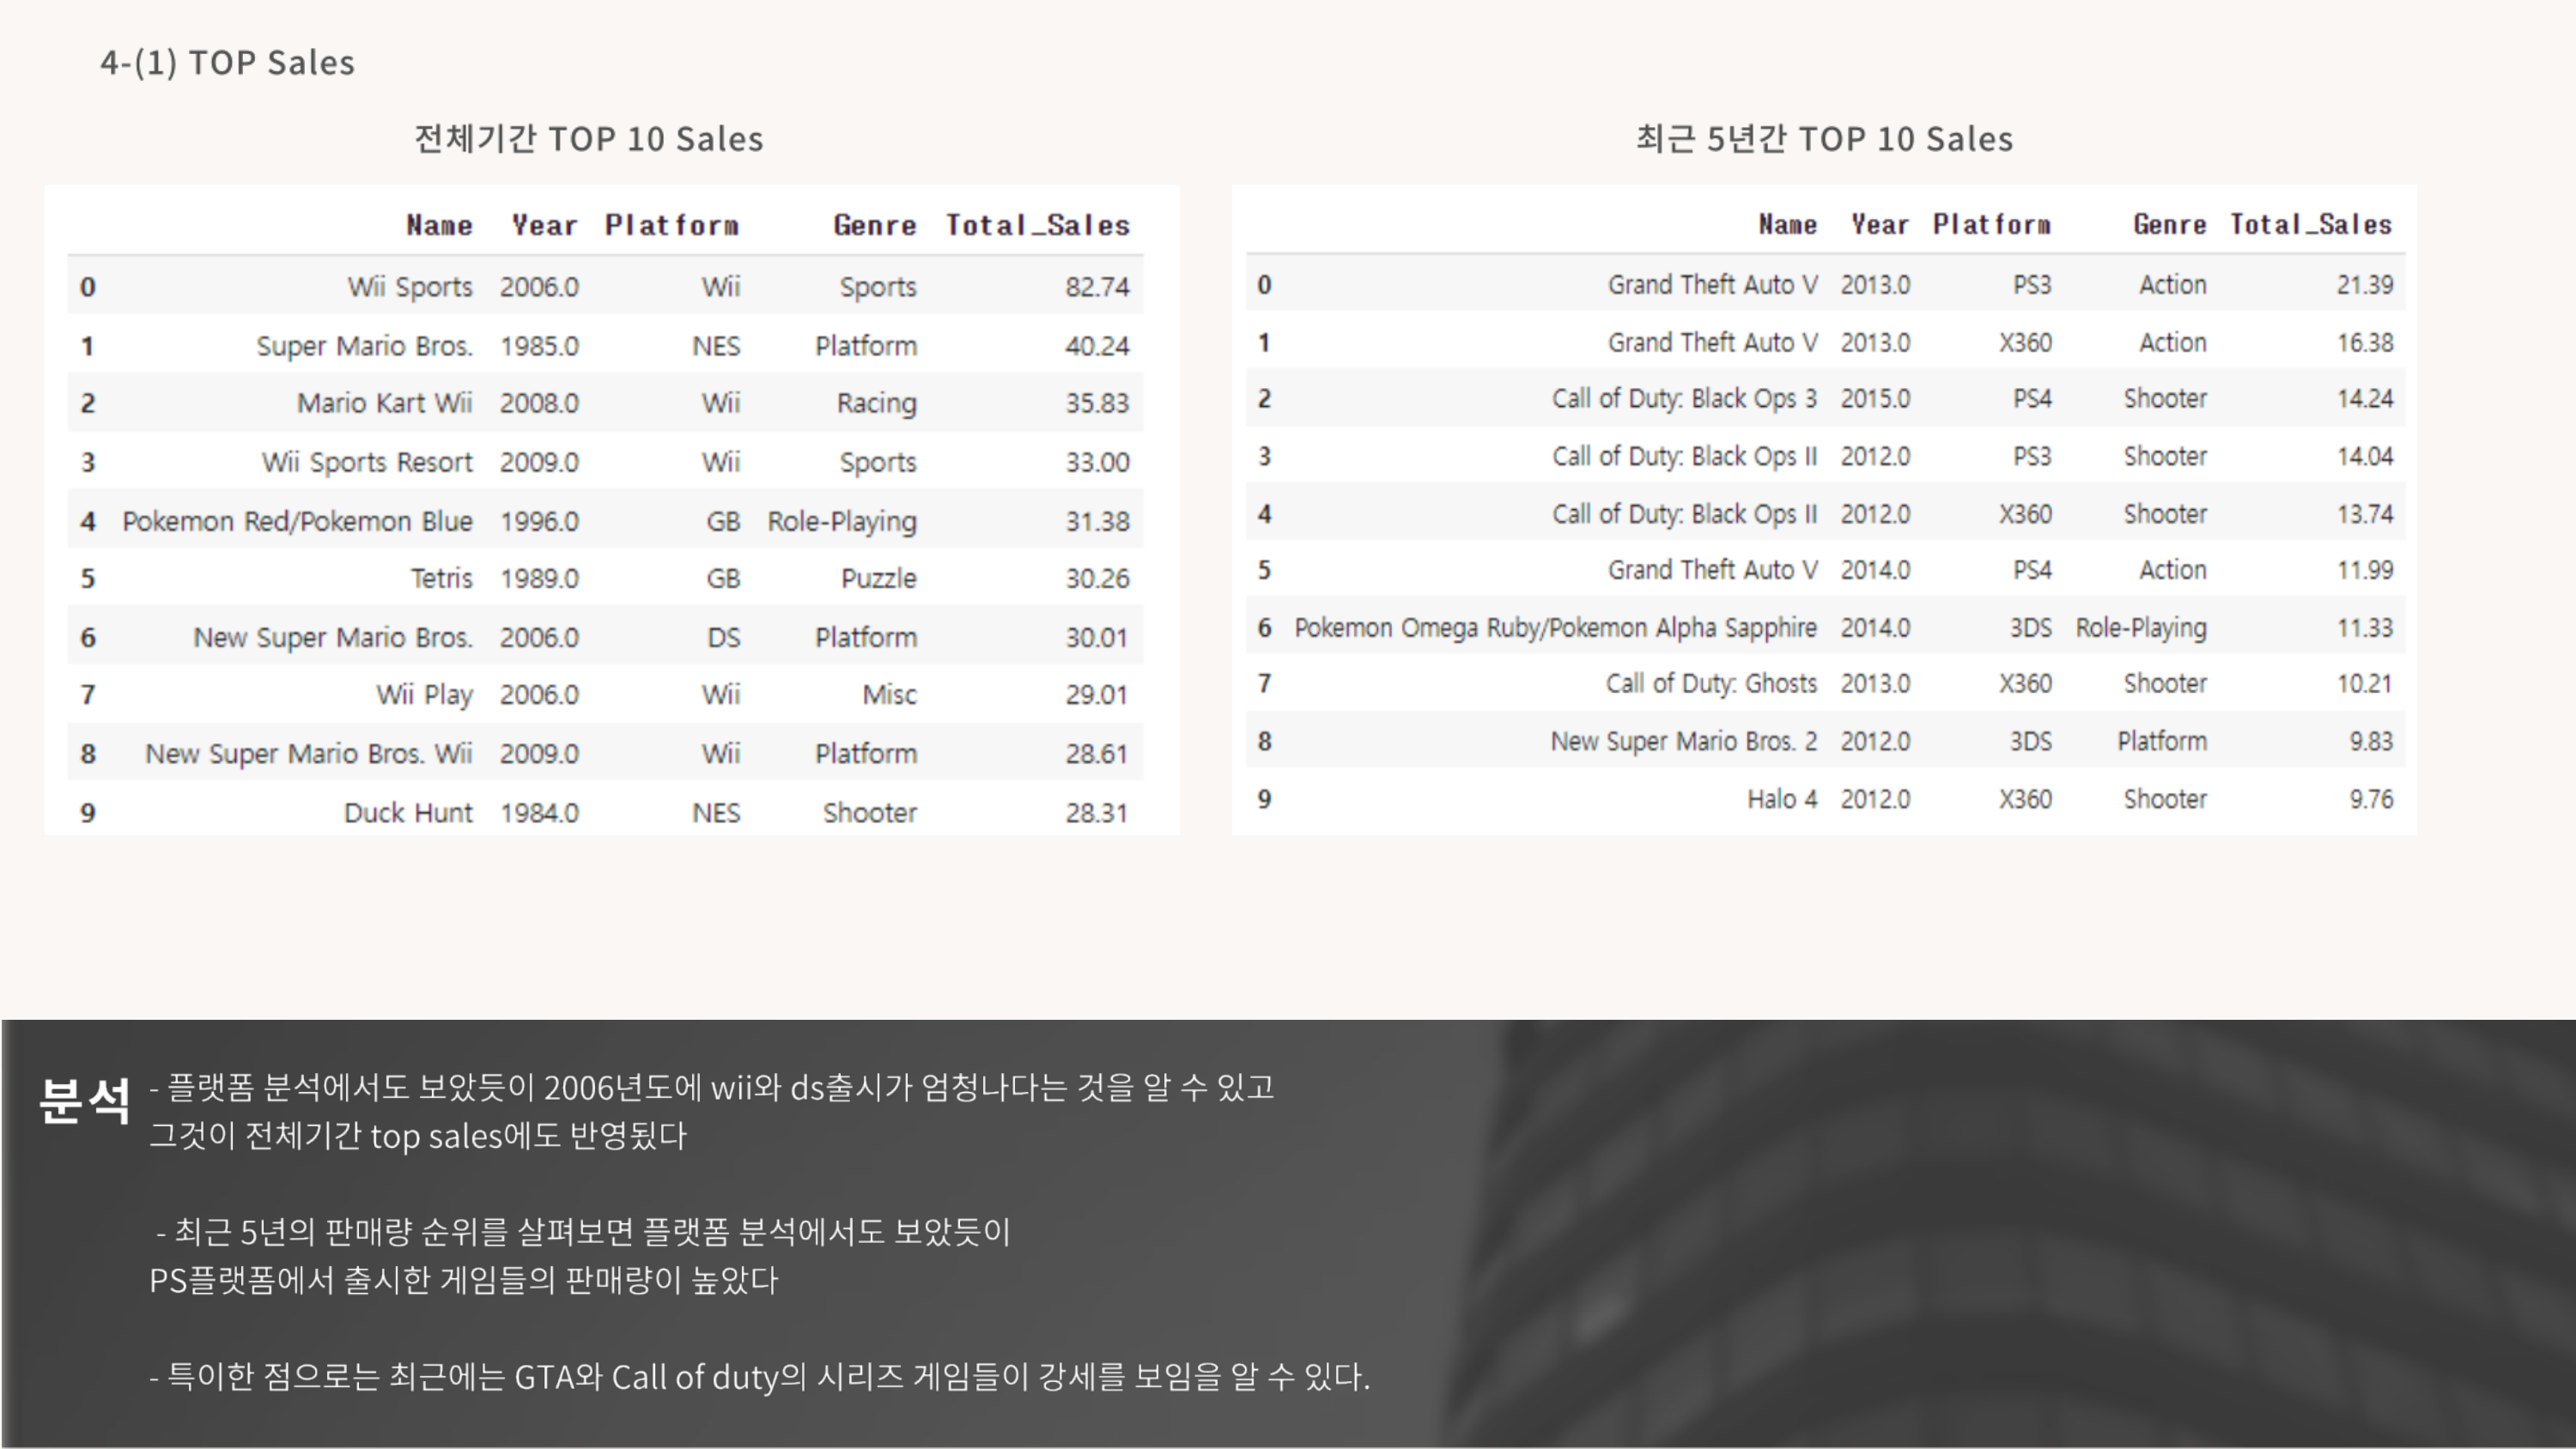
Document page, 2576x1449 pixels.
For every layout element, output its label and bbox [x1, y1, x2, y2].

picture [94, 33, 369, 100]
text_box [1232, 184, 2417, 835]
picture [29, 1056, 1389, 1416]
picture [264, 108, 778, 176]
picture [1501, 108, 2029, 176]
text_box [2, 1020, 2576, 1449]
text_box [45, 184, 1180, 835]
